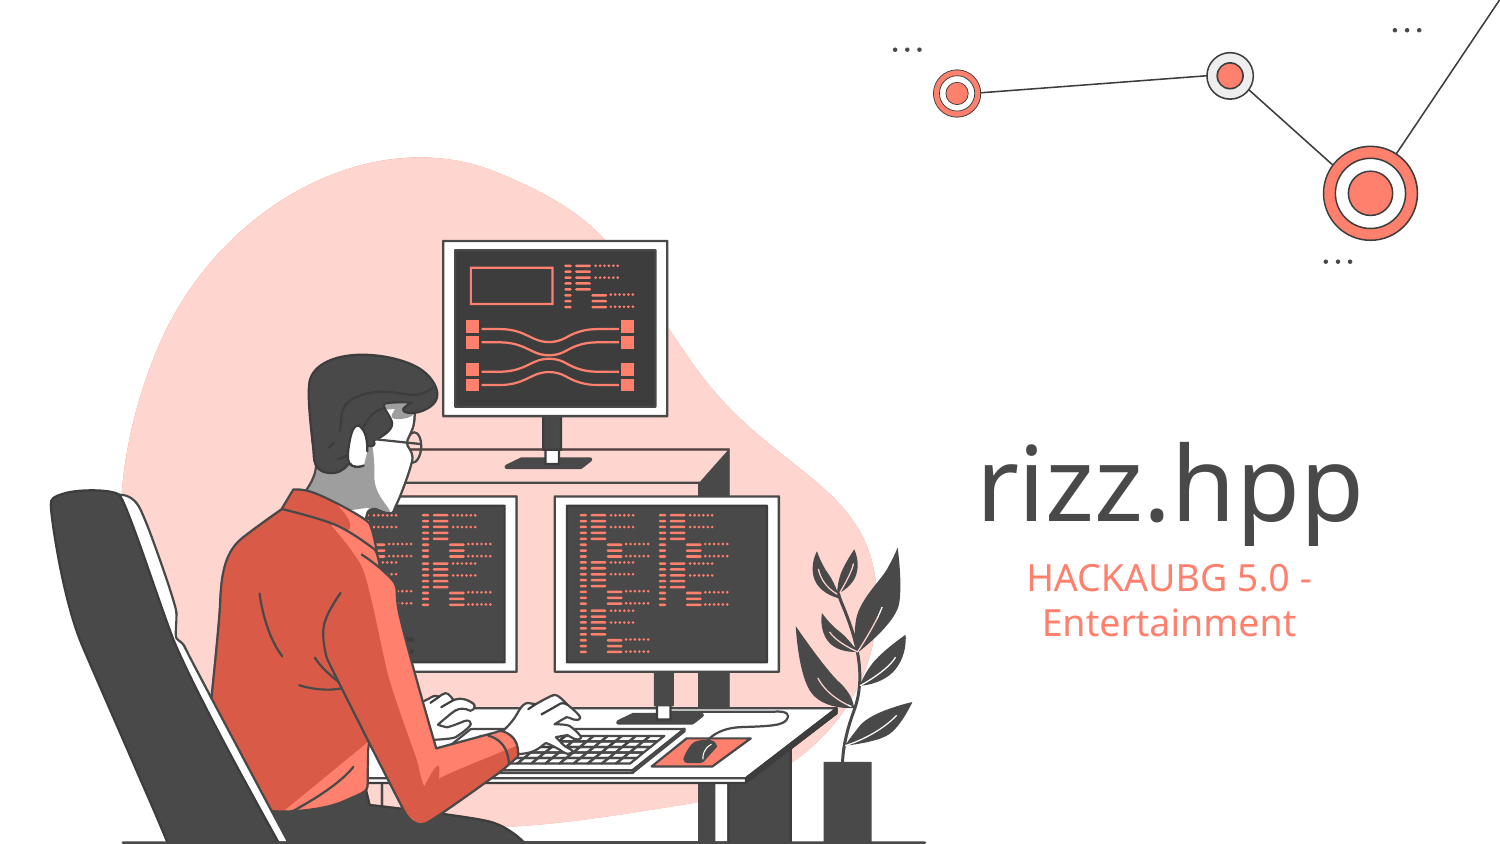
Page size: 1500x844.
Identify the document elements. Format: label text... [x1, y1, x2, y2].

subtitle HACKAUBG 5.0 - Entertainment [932, 539, 1437, 687]
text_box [49, 157, 927, 844]
title rizz.hpp [932, 263, 1438, 558]
